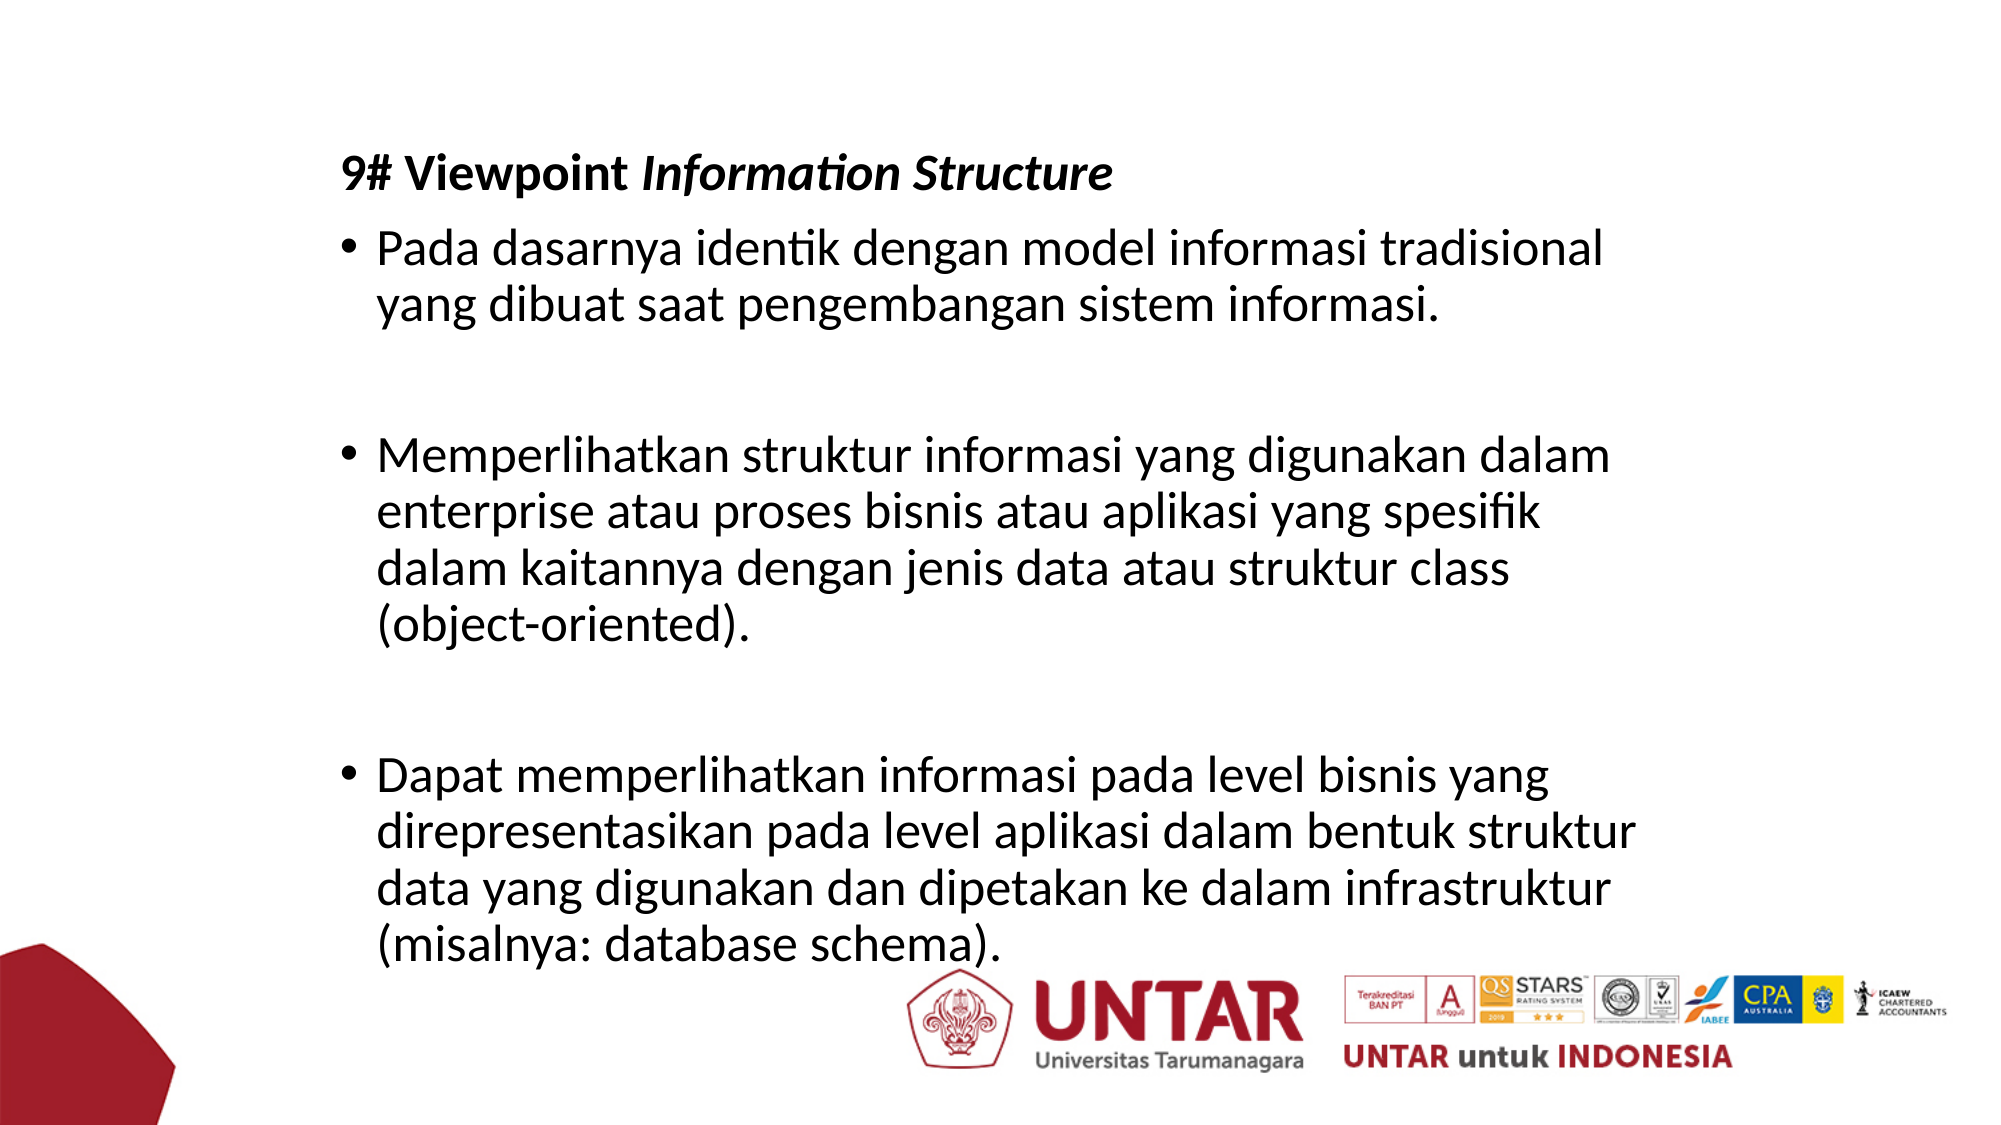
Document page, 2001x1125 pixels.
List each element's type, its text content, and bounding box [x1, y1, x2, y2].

picture [0, 0, 2001, 1125]
list 9# Viewpoint Information Structure Pada dasarnya identik dengan model informasi tradisional yang dibuat saat pengembangan sistem informasi. Memperlihatkan struktur informasi yang digunakan dalam enterprise atau proses bisnis atau aplikasi yang spesifik dalam kaitannya dengan jenis data atau struktur class (object-oriented). Dapat memperlihatkan informasi pada level bisnis yang direpresentasikan pada level aplikasi dalam bentuk struktur data yang digunakan dan dipetakan ke dalam infrastruktur (misalnya: database schema). [324, 137, 1675, 986]
